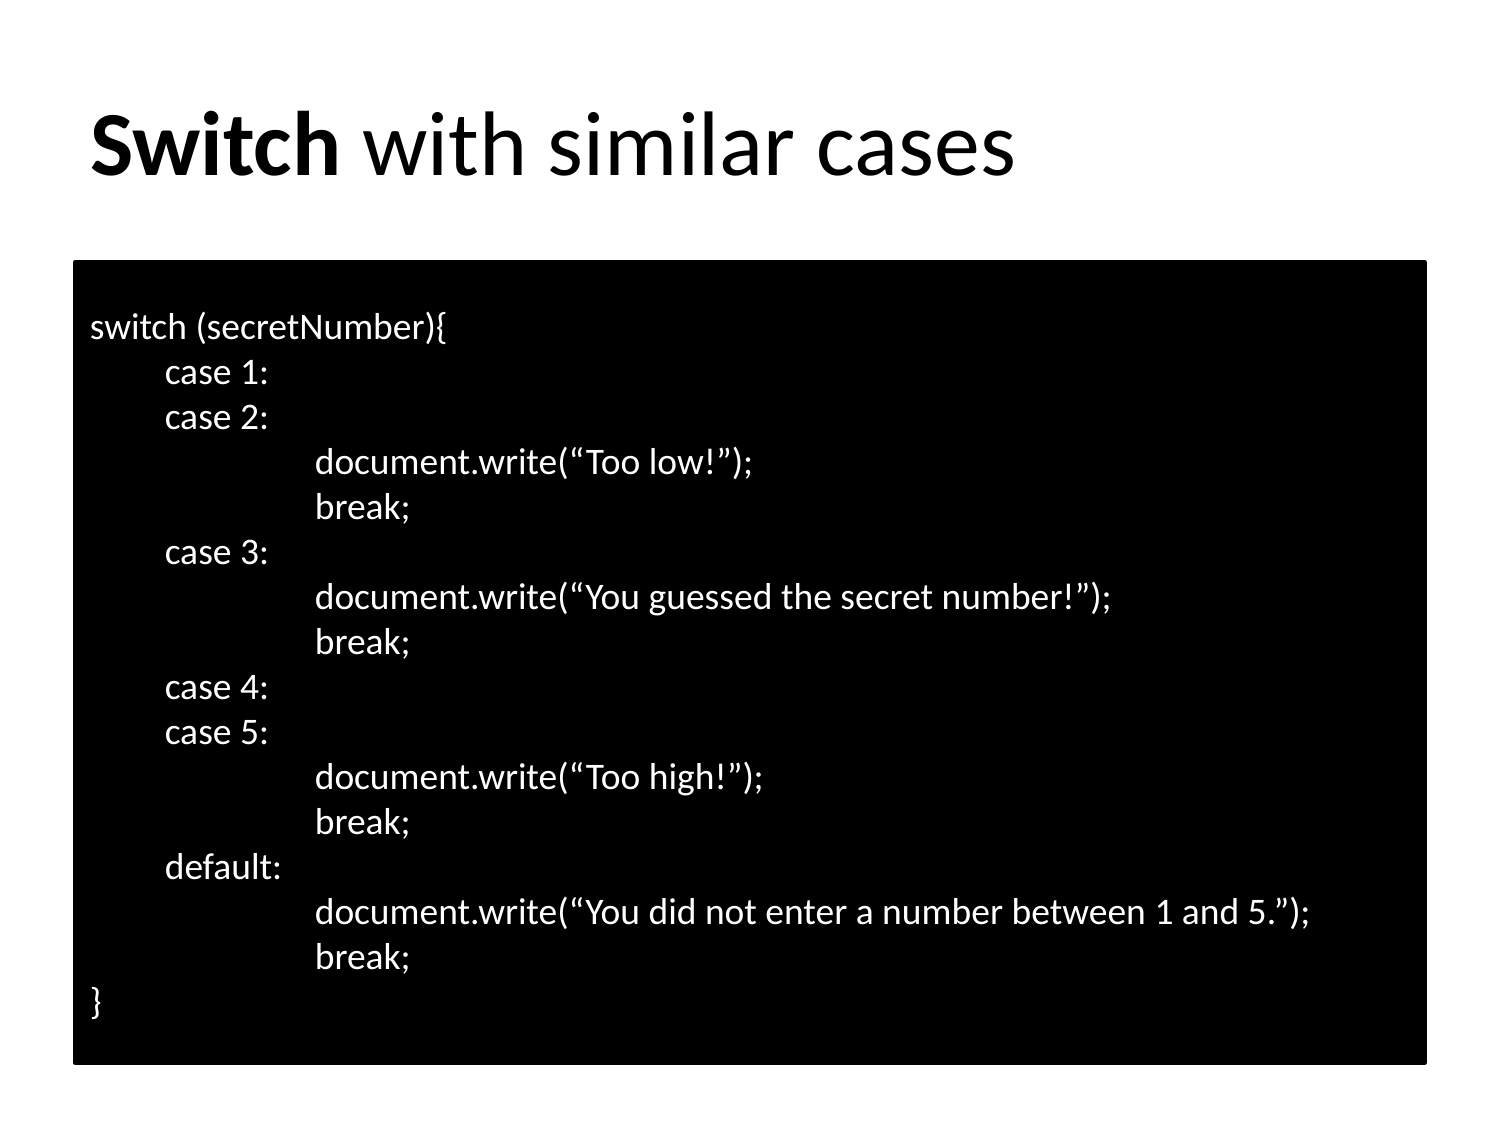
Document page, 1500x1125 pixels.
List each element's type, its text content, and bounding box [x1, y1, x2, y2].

title Switch with similar cases [75, 45, 1425, 233]
text_box switch (secretNumber){ case 1: case 2: document.write(“Too low!”); break; case 3: document.write(“You guessed the secret number!”); break; case 4: case 5: document.write(“Too high!”); break; default: document.write(“You did not enter a number between 1 and 5.”); break; } [73, 260, 1427, 1065]
